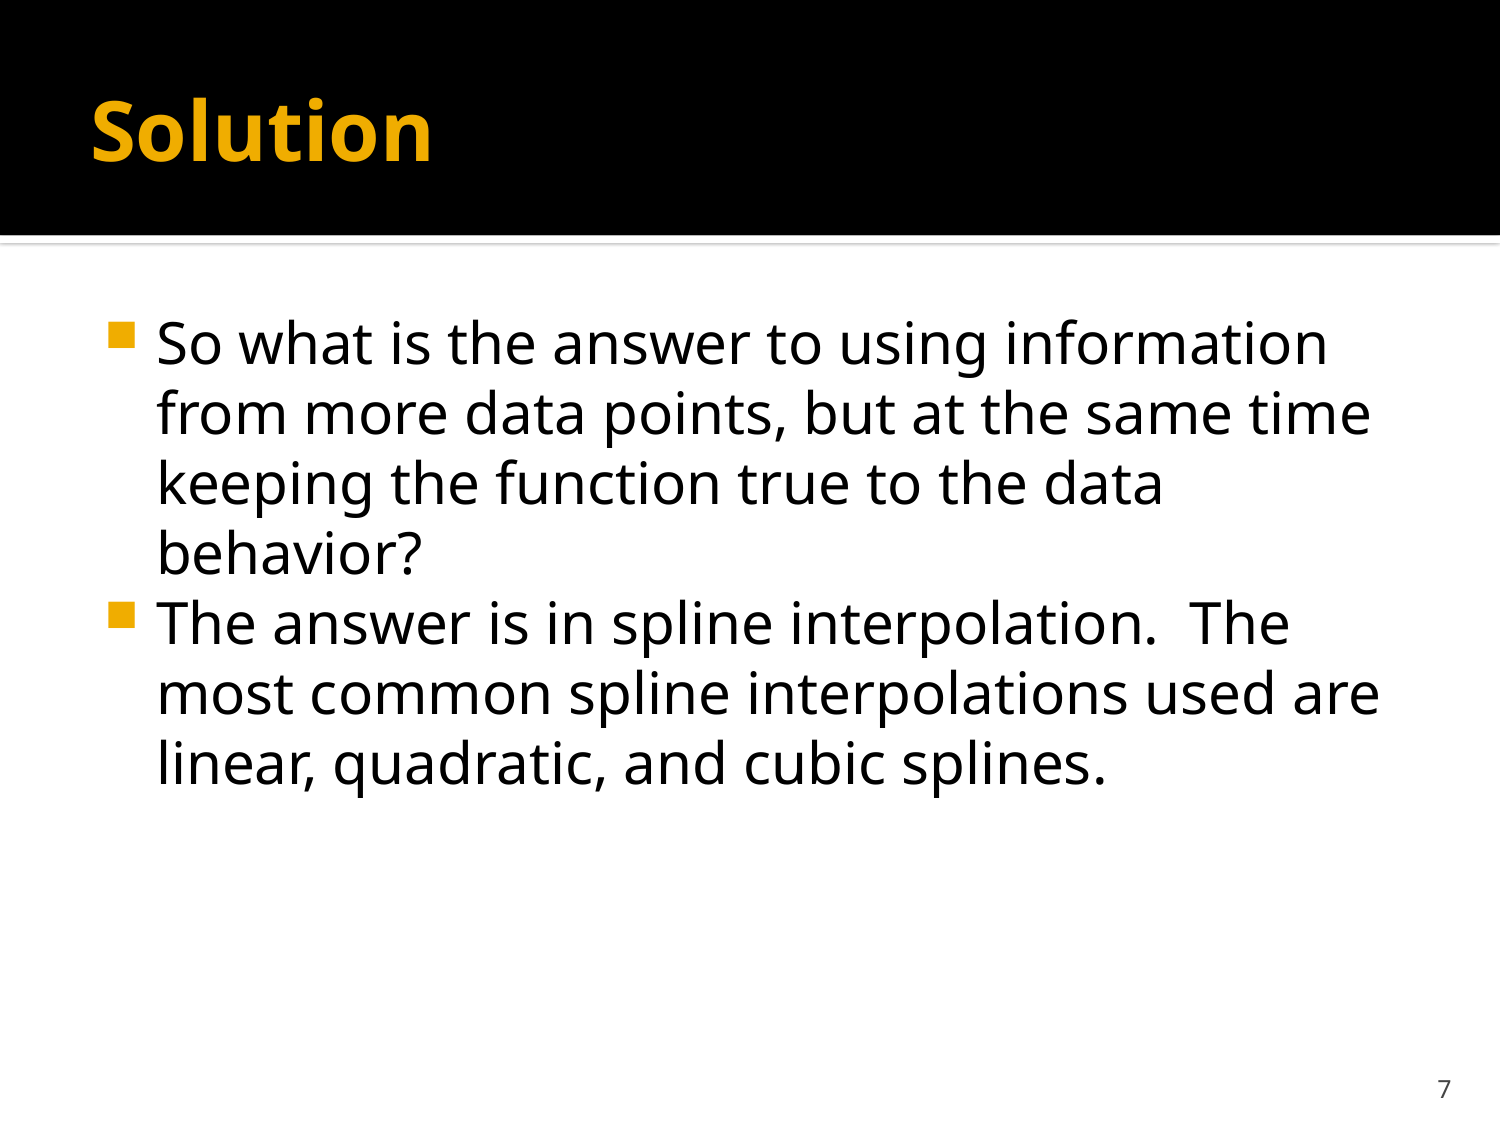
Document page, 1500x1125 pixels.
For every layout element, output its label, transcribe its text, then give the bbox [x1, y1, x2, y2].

list So what is the answer to using information from more data points, but at the same time keeping the function true to the data behavior? The answer is in spline interpolation. The most common spline interpolations used are linear, quadratic, and cubic splines. [75, 291, 1425, 1050]
slide_number 7 [1345, 1062, 1467, 1108]
title Solution [75, 25, 1425, 231]
